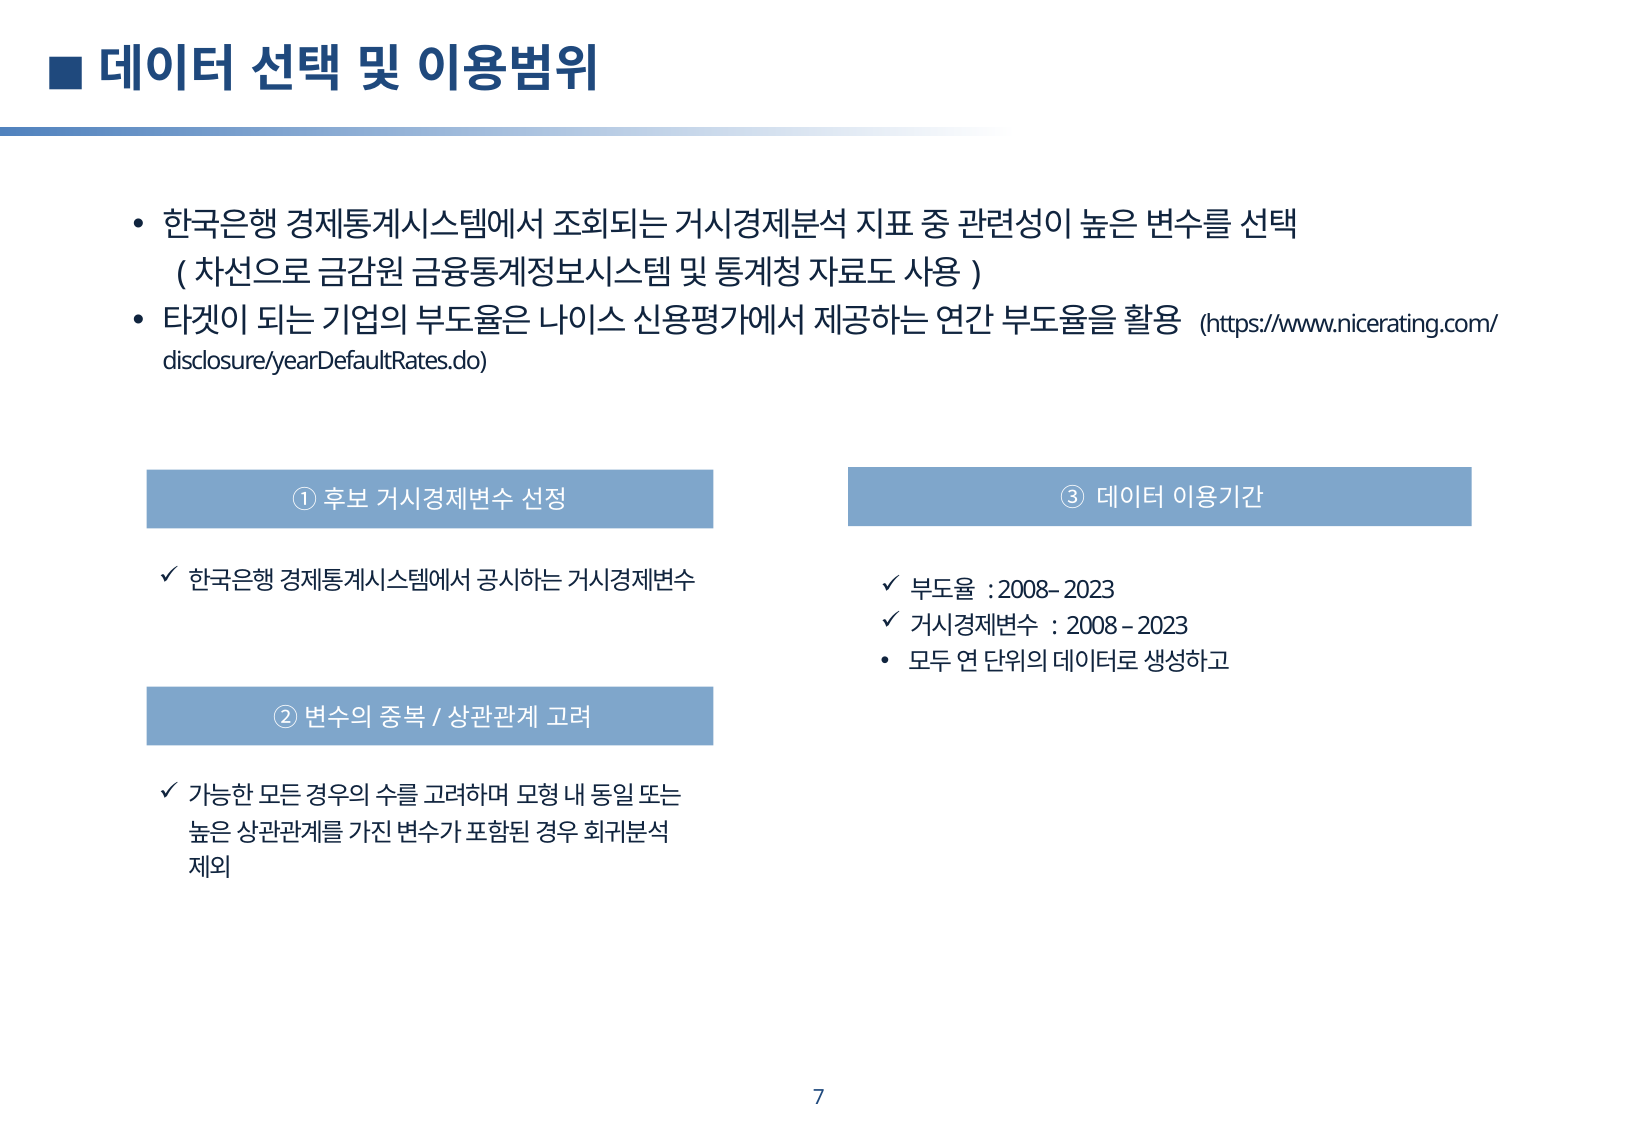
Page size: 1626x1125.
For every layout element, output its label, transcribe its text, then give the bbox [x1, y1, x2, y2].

text_box ②변수의 중복/상관관계 고려 [145, 685, 715, 748]
text_box ◼데이터 선택 및 이용범위 [44, 29, 1295, 105]
text_box ①후보 거시경제변수 선정 [145, 467, 715, 530]
text_box 부도율 : 2008– 2023 거시경제변수 : 2008 – 2023 모두 연 단위의 데이터로 생성하고 [880, 567, 1472, 676]
text_box 한국은행 경제통계시스템에서 공시하는 거시경제변수 [159, 558, 720, 595]
text_box 가능한 모든 경우의 수를 고려하며 모형 내 동일 또는 높은 상관관계를 가진 변수가 포함된 경우 회귀분석 제외 [159, 774, 697, 882]
text_box ③ 데이터 이용기간 [846, 465, 1474, 528]
text_box 한국은행 경제통계시스템에서 조회되는 거시경제분석 지표 중 관련성이 높은 변수를 선택 (차선으로 금감원 금융통계정보시스템 및 통계청 자료도 사용) 타겟이 되는 기업의 부도율은 나이스 신용평가에서 제공하는 연간 부도율을 활용 (https://www.nicerating.com/disclosure/yearDefaultRates.do) [102, 155, 1594, 376]
